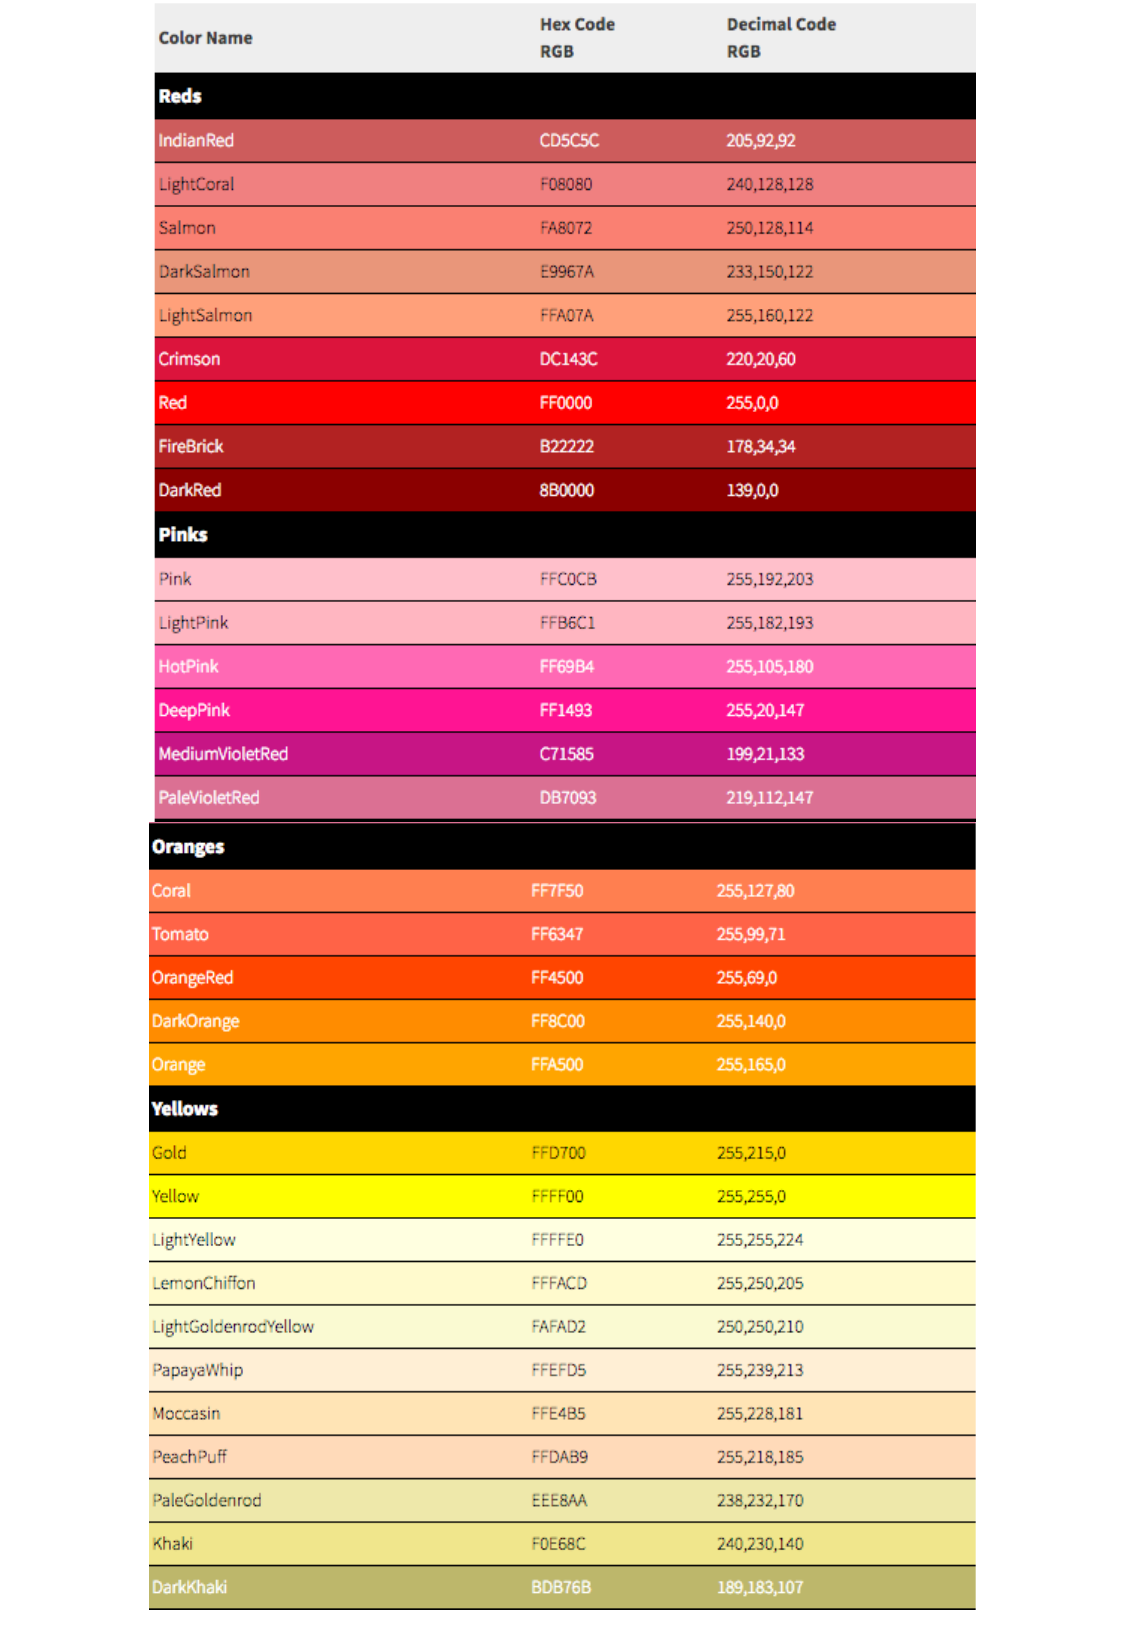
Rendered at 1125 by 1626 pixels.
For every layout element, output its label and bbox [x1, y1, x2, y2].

text_box [149, 0, 976, 1610]
